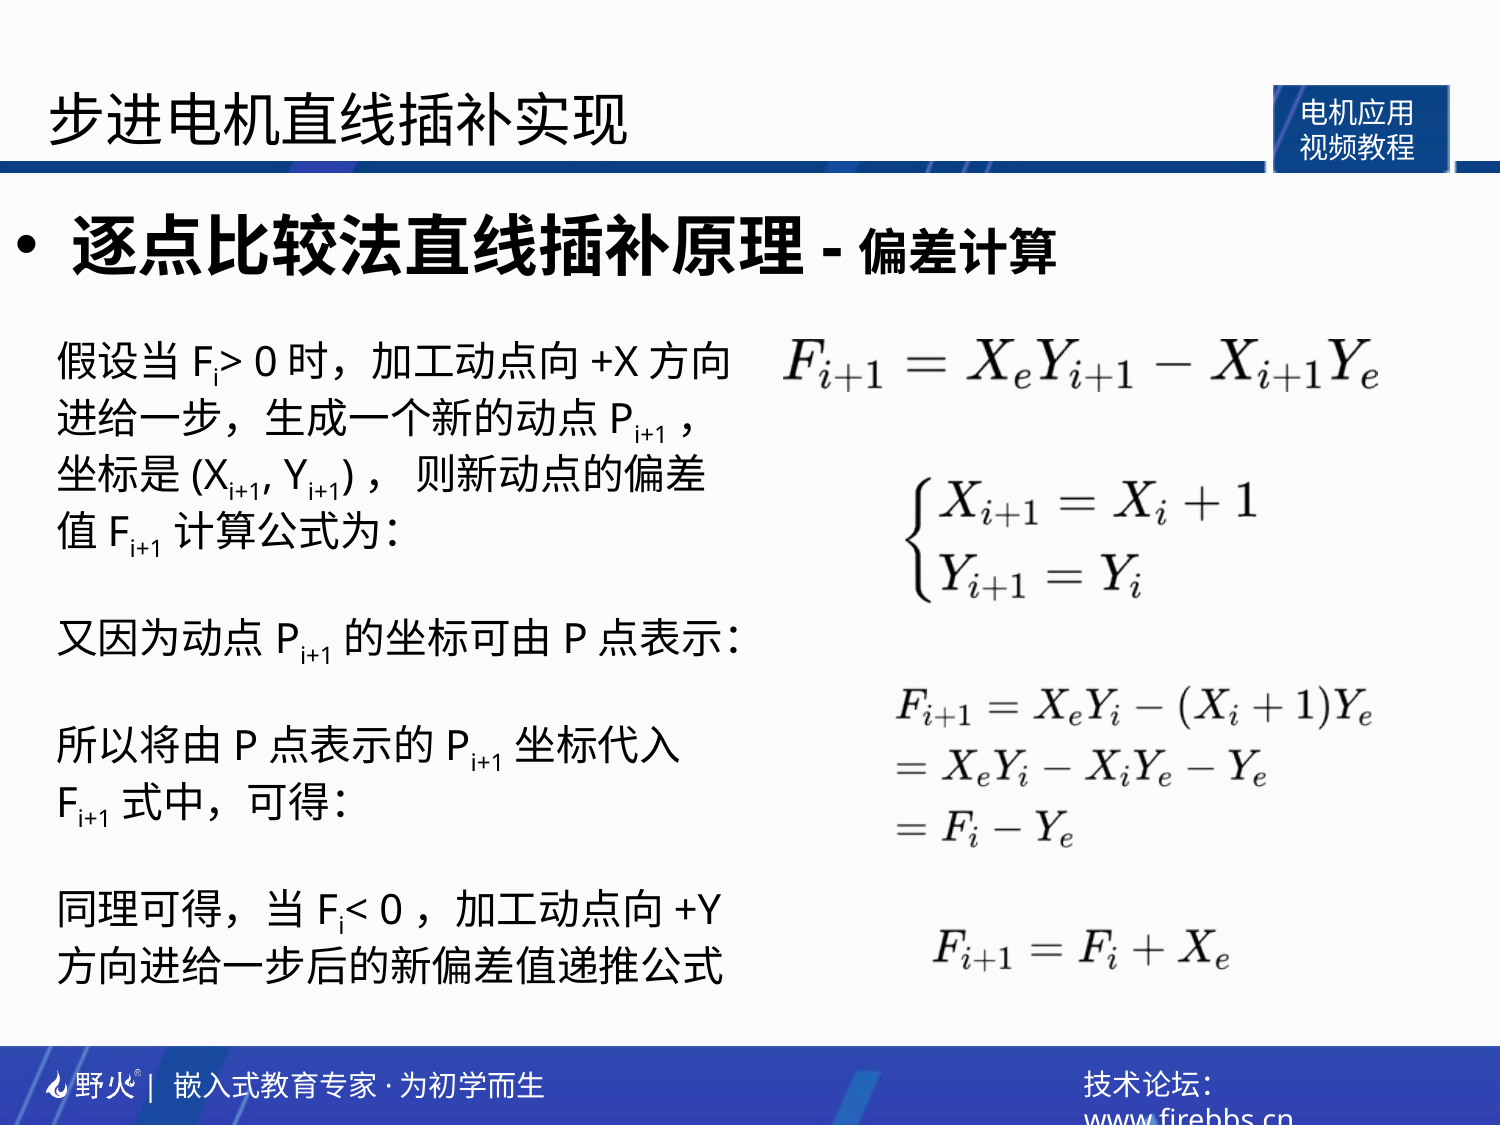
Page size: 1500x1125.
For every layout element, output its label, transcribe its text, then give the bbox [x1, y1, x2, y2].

picture [1092, 1117, 1097, 1125]
picture [889, 680, 1378, 855]
picture [1103, 1115, 1109, 1125]
picture [900, 473, 1261, 608]
picture [1209, 1116, 1218, 1125]
picture [0, 1046, 1500, 1125]
picture [1227, 1116, 1236, 1125]
picture [1192, 1116, 1200, 1121]
picture [783, 339, 1378, 392]
picture [1138, 1117, 1143, 1125]
text_box 假设当Fi> 0时，加工动点向+X方向进给一步，生成一个新的动点Pi+1，坐标是(Xi+1, Yi+1)， 则新动点的偏差值Fi+1计算公式为： 又因为动点Pi+1的坐标可由P点表示： 所以将由P点表示的Pi+1坐标代入Fi+1式中，可得： 同理可得，当Fi< 0，加工动点向+Y方向进给一步后的新偏差值递推公式 [41, 327, 750, 997]
picture [1115, 1117, 1120, 1125]
picture [1126, 1115, 1132, 1125]
picture [928, 926, 1233, 976]
picture [1281, 1116, 1289, 1125]
list 逐点比较法直线插补原理-偏差计算 [0, 196, 1211, 279]
picture [0, 85, 1500, 173]
